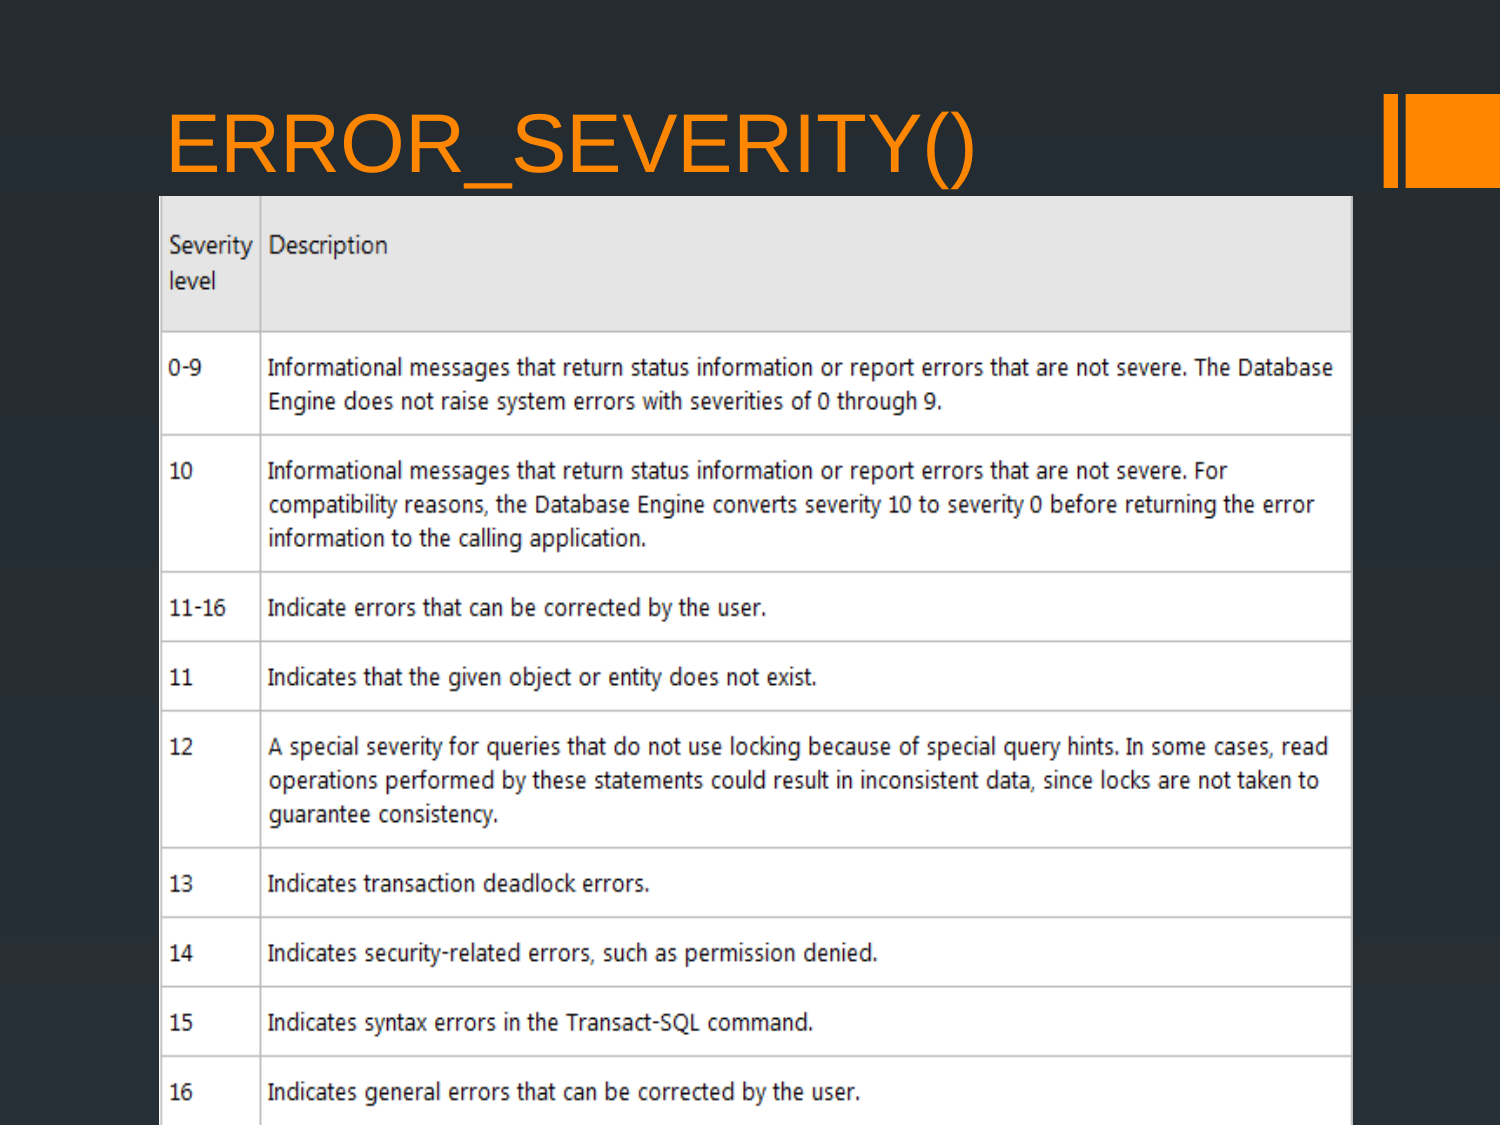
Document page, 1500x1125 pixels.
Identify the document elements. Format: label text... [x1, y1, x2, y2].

picture [158, 195, 1353, 1125]
title ERROR_SEVERITY() [150, 42, 1350, 197]
